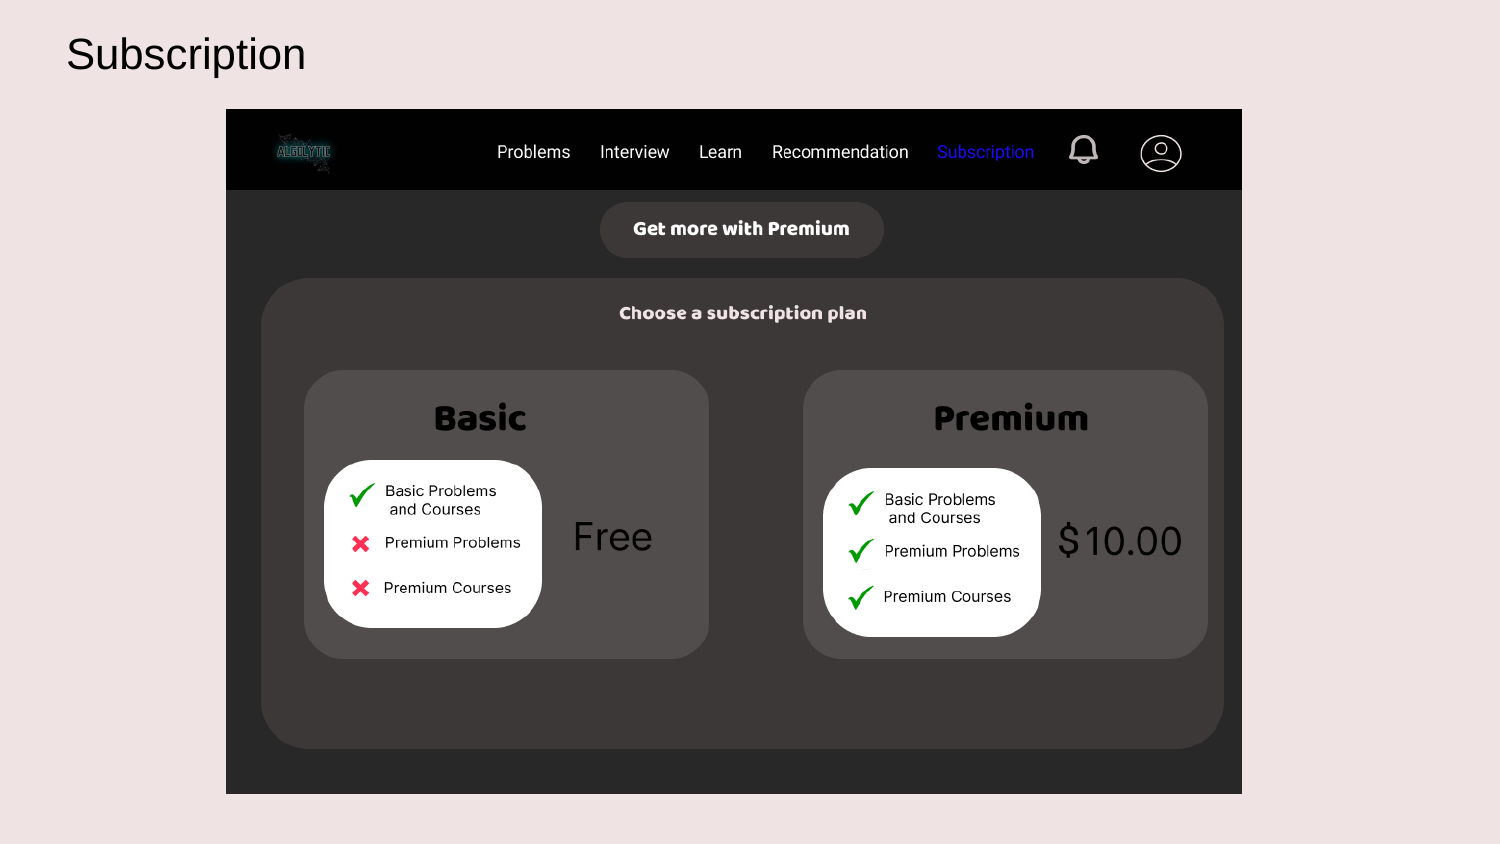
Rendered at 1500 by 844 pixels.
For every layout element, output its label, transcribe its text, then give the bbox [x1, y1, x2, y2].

picture [226, 108, 1242, 794]
title Subscription [51, 15, 1449, 110]
